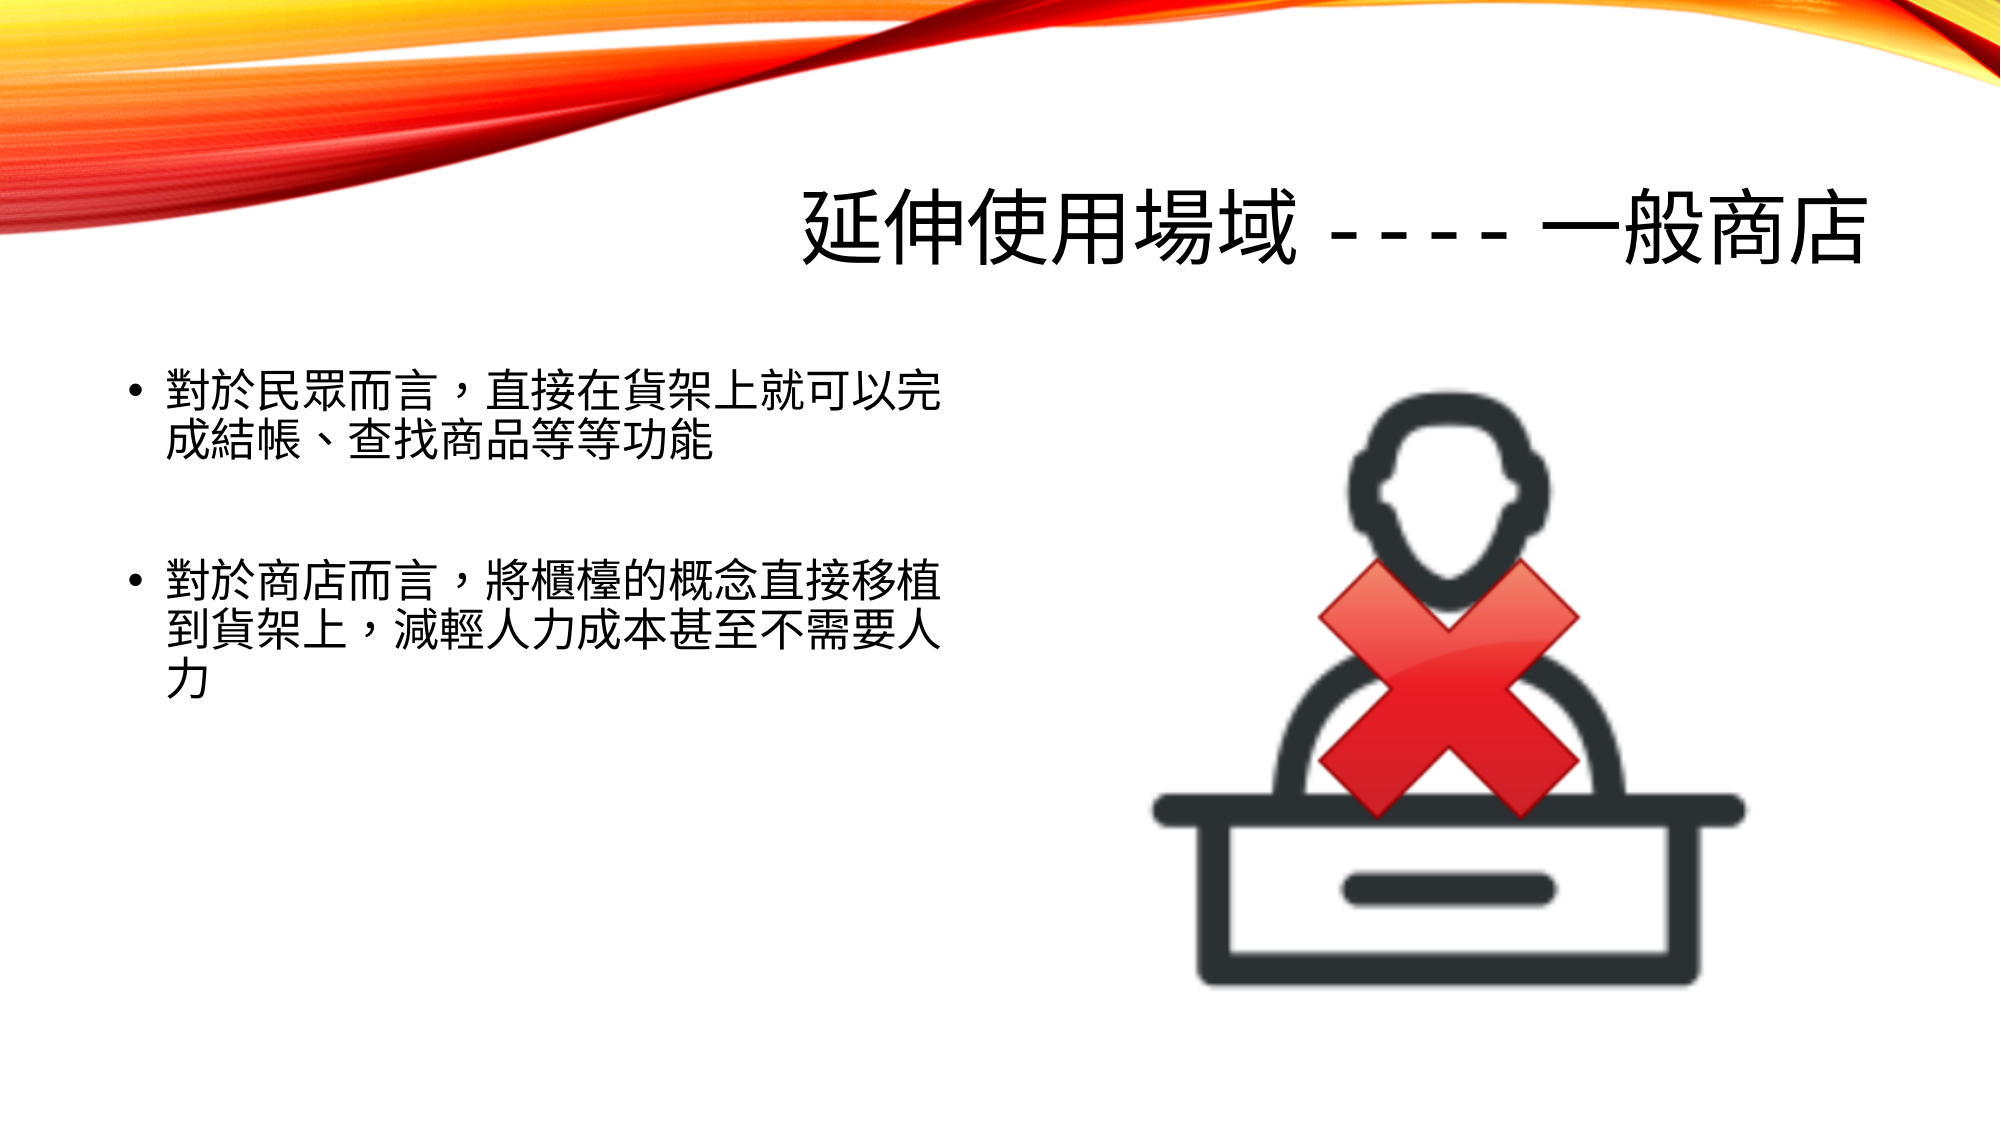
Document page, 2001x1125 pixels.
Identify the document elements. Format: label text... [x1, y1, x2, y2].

list 對於民眾而言，直接在貨架上就可以完成結帳、查找商品等等功能 對於商店而言，將櫃檯的概念直接移植到貨架上，減輕人力成本甚至不需要人力 [112, 360, 988, 1021]
picture [0, 0, 2000, 237]
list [1144, 384, 1756, 996]
title 延伸使用場域----一般商店 [474, 125, 1888, 338]
